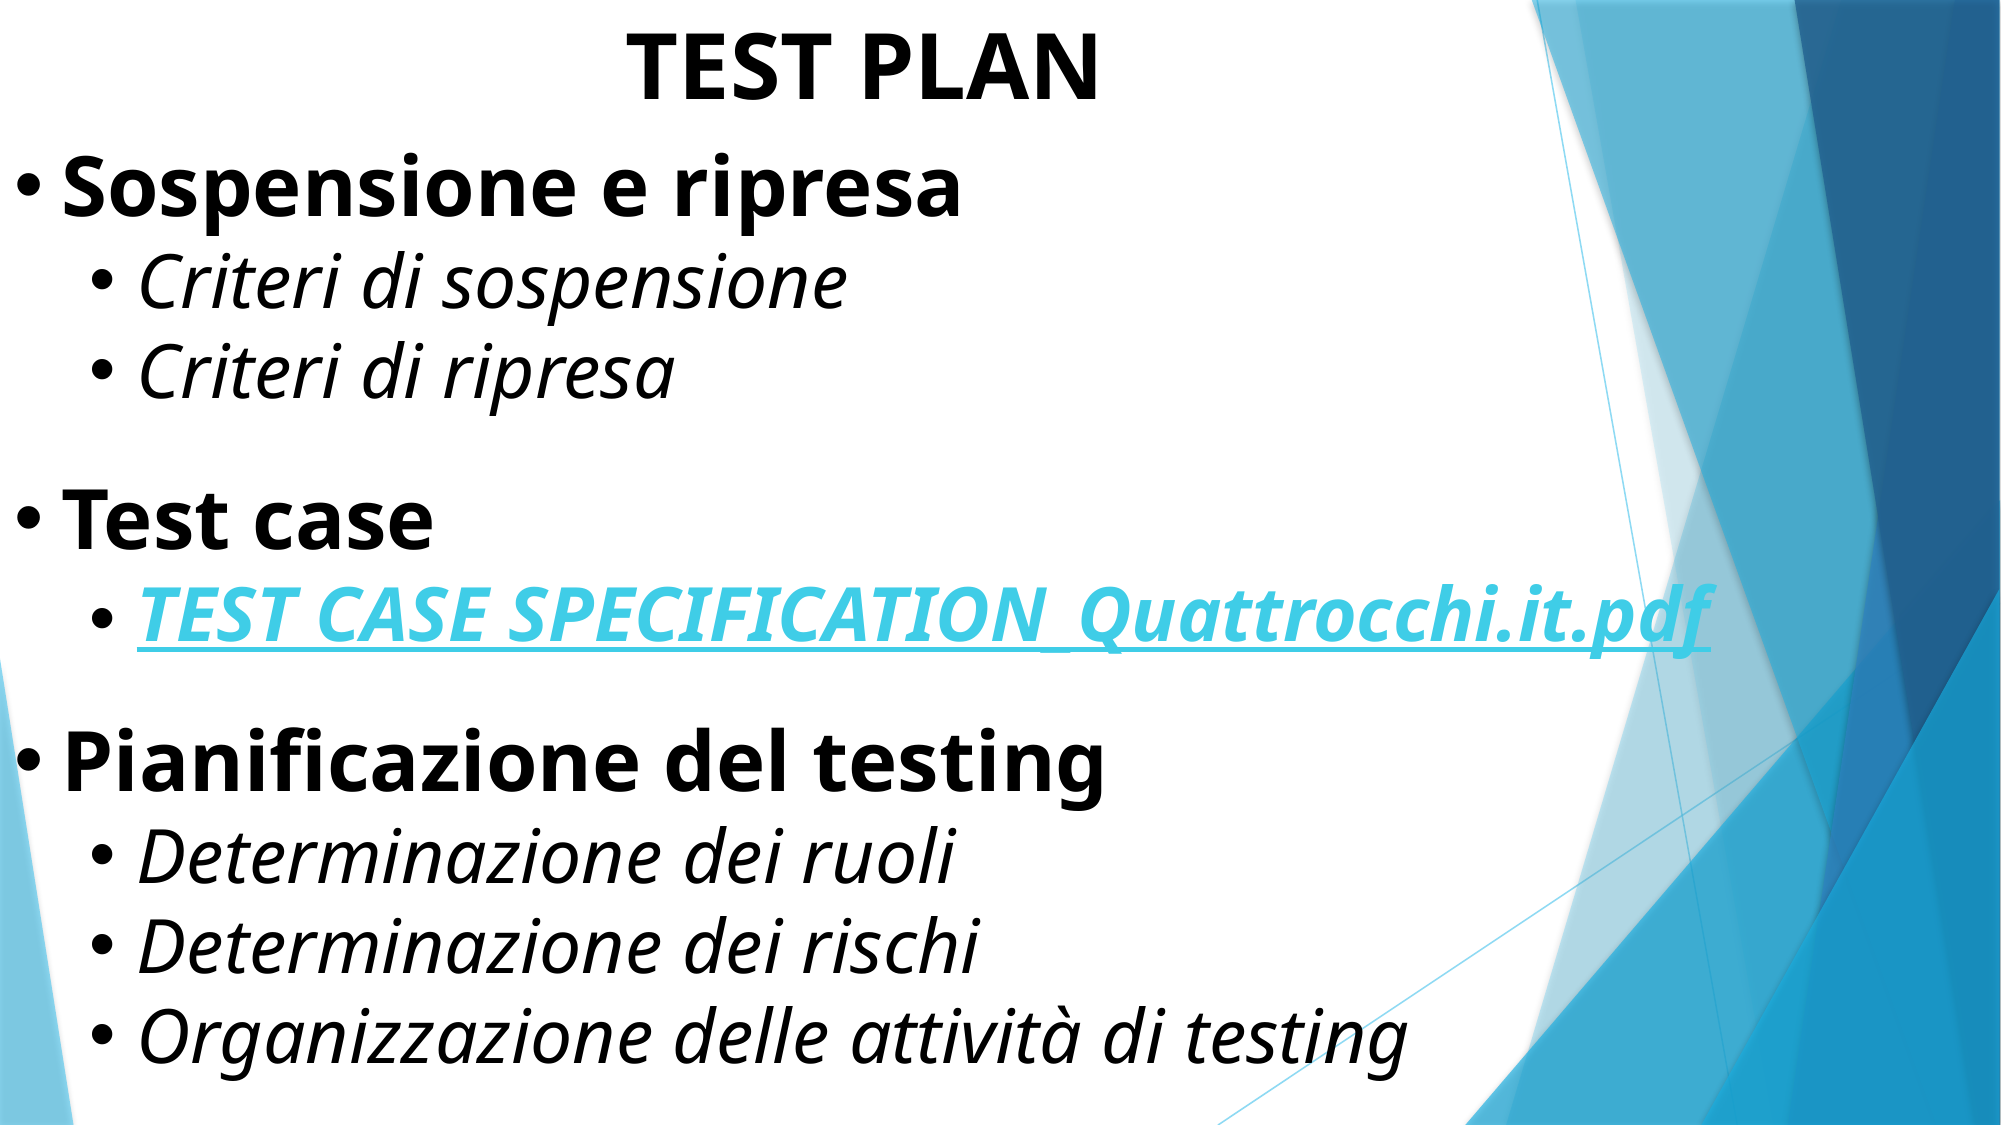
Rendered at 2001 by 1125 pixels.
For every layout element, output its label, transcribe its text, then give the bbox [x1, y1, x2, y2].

text_box Pianificazione del testing Determinazione dei ruoli Determinazione dei rischi Organizzazione delle attività di testing [0, 700, 1796, 1086]
text_box TEST PLAN [0, 0, 1730, 125]
text_box Sospensione e ripresa Criteri di sospensione Criteri di ripresa [0, 126, 2000, 421]
text_box Test case TEST CASE SPECIFICATION_Quattrocchi.it.pdf [0, 458, 1796, 676]
